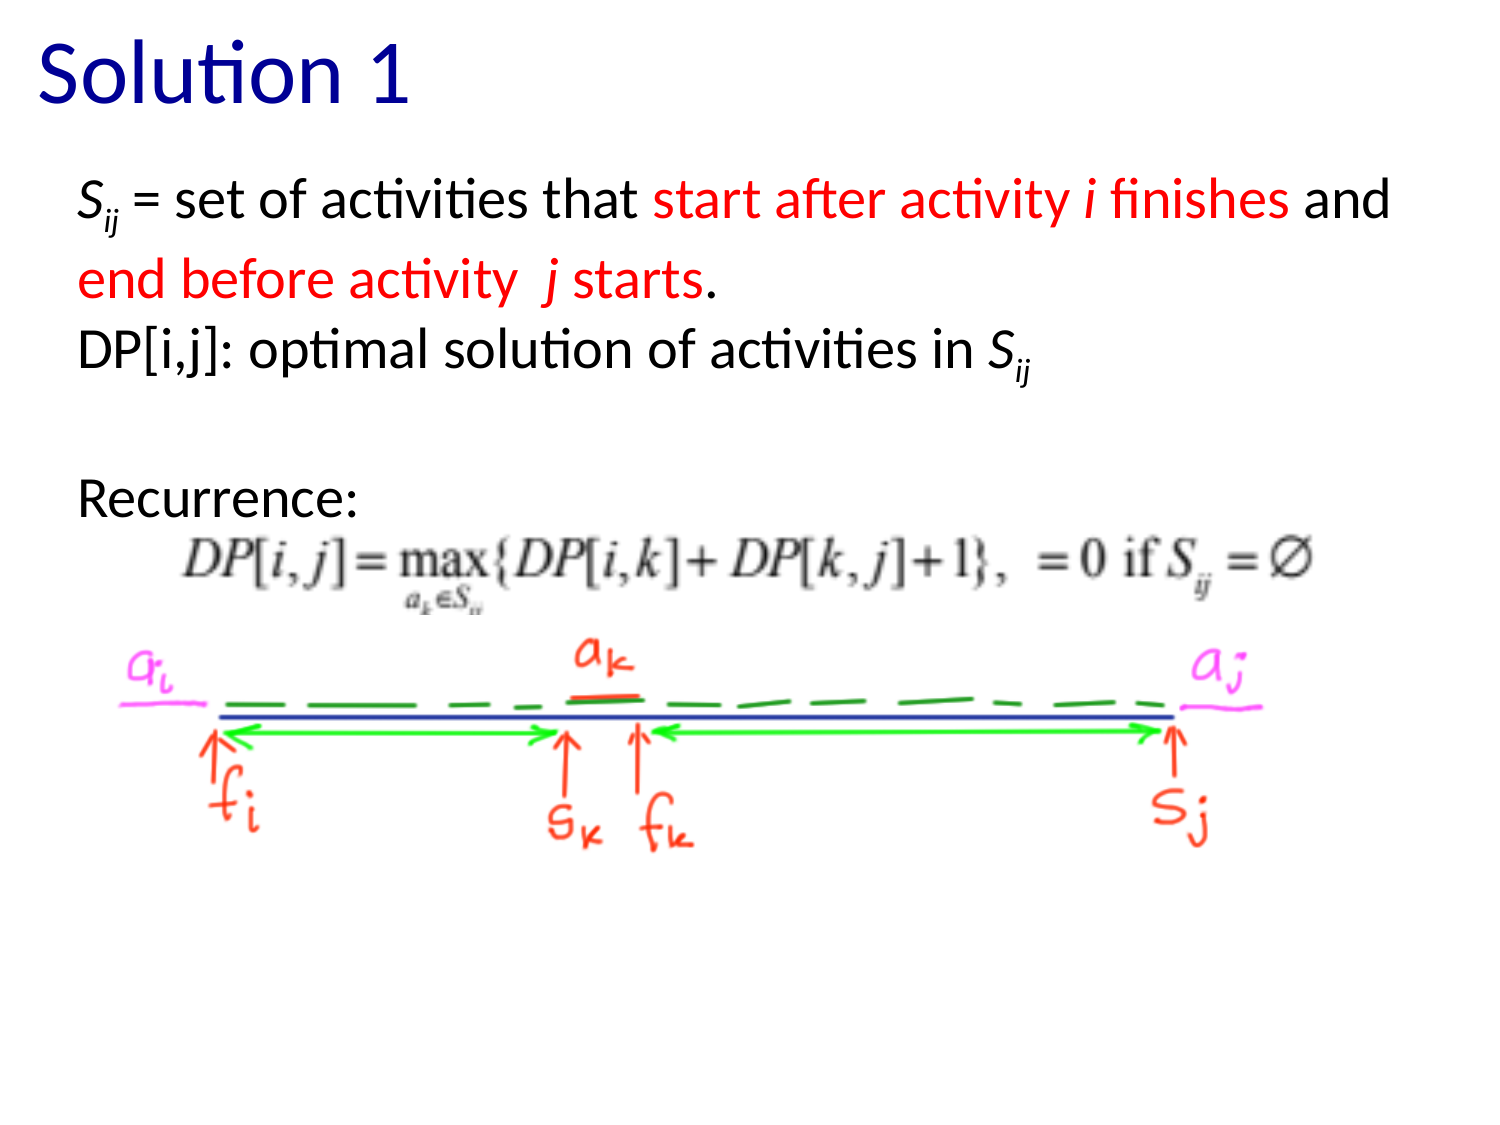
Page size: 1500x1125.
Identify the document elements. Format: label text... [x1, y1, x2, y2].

text_box Sij = set of activities that start after activity i finishes and end before activity j starts. DP[i,j]: optimal solution of activities in Sij Recurrence: [62, 152, 1500, 537]
picture [112, 614, 1276, 883]
text_box Solution 1 [23, 4, 1374, 132]
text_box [174, 514, 1320, 631]
